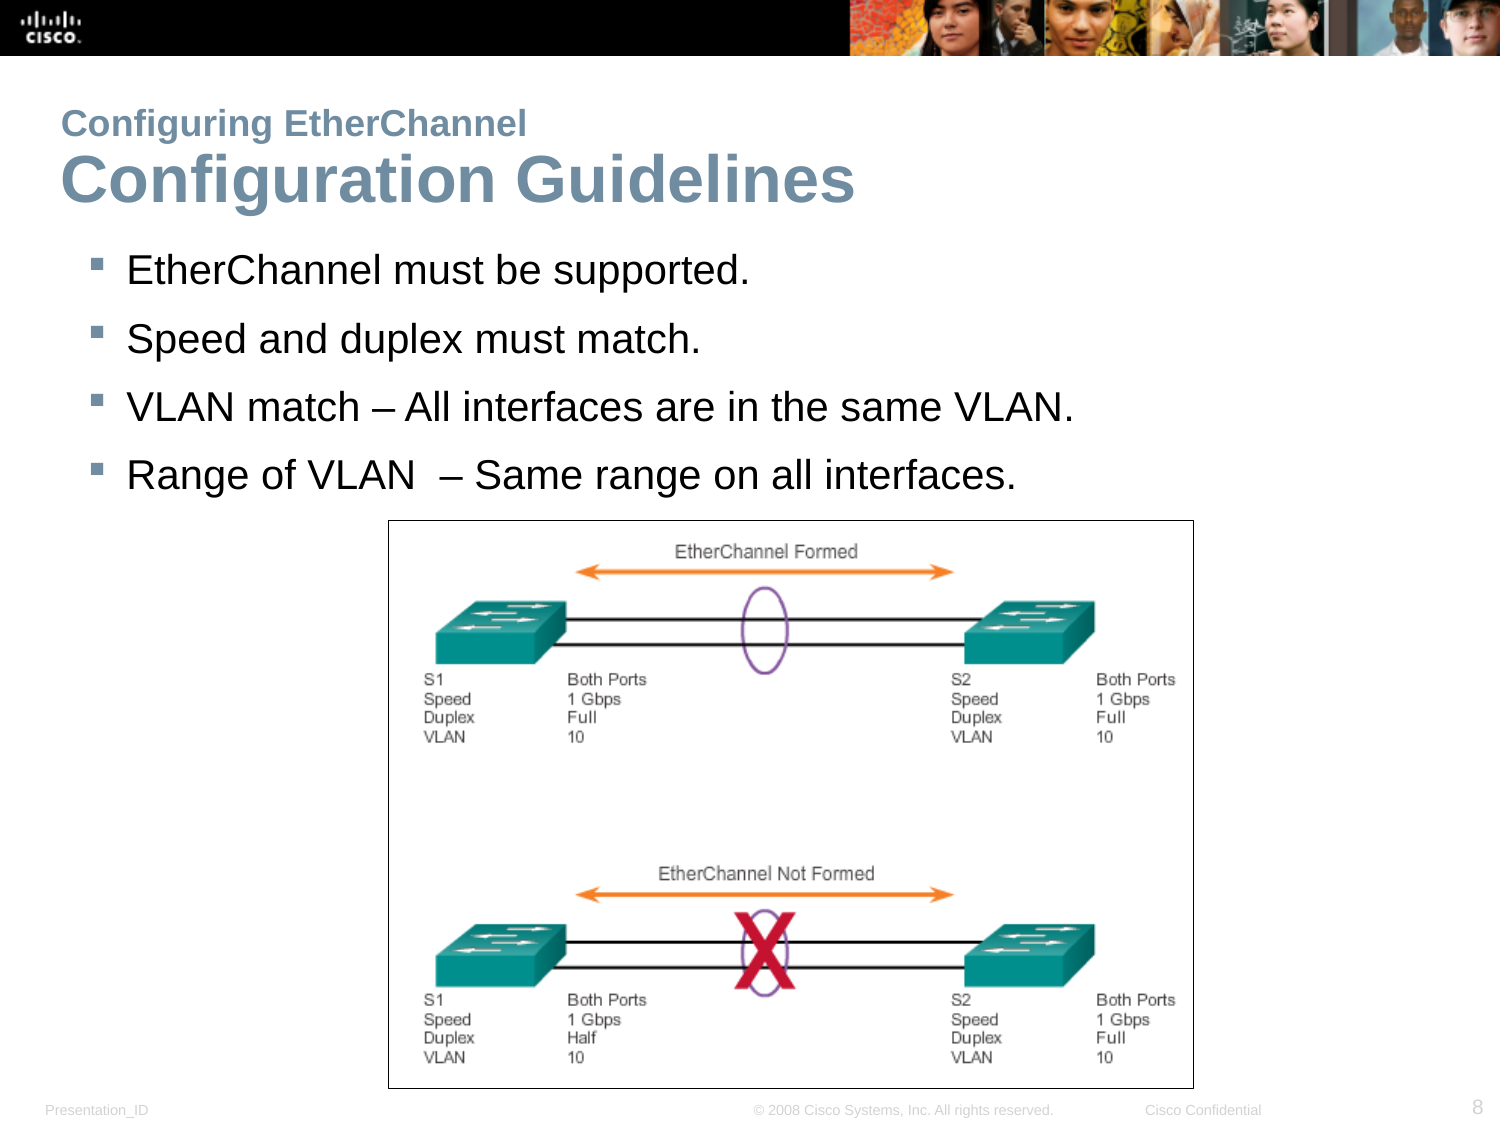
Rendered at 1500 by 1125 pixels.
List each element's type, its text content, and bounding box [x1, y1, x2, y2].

list EtherChannel must be supported. Speed and duplex must match. VLAN match – All interfaces are in the same VLAN. Range of VLAN – Same range on all interfaces. [73, 239, 1394, 1075]
title Configuring EtherChannel Configuration Guidelines [47, 85, 1384, 224]
picture [389, 521, 1194, 1089]
picture [0, 0, 1500, 56]
